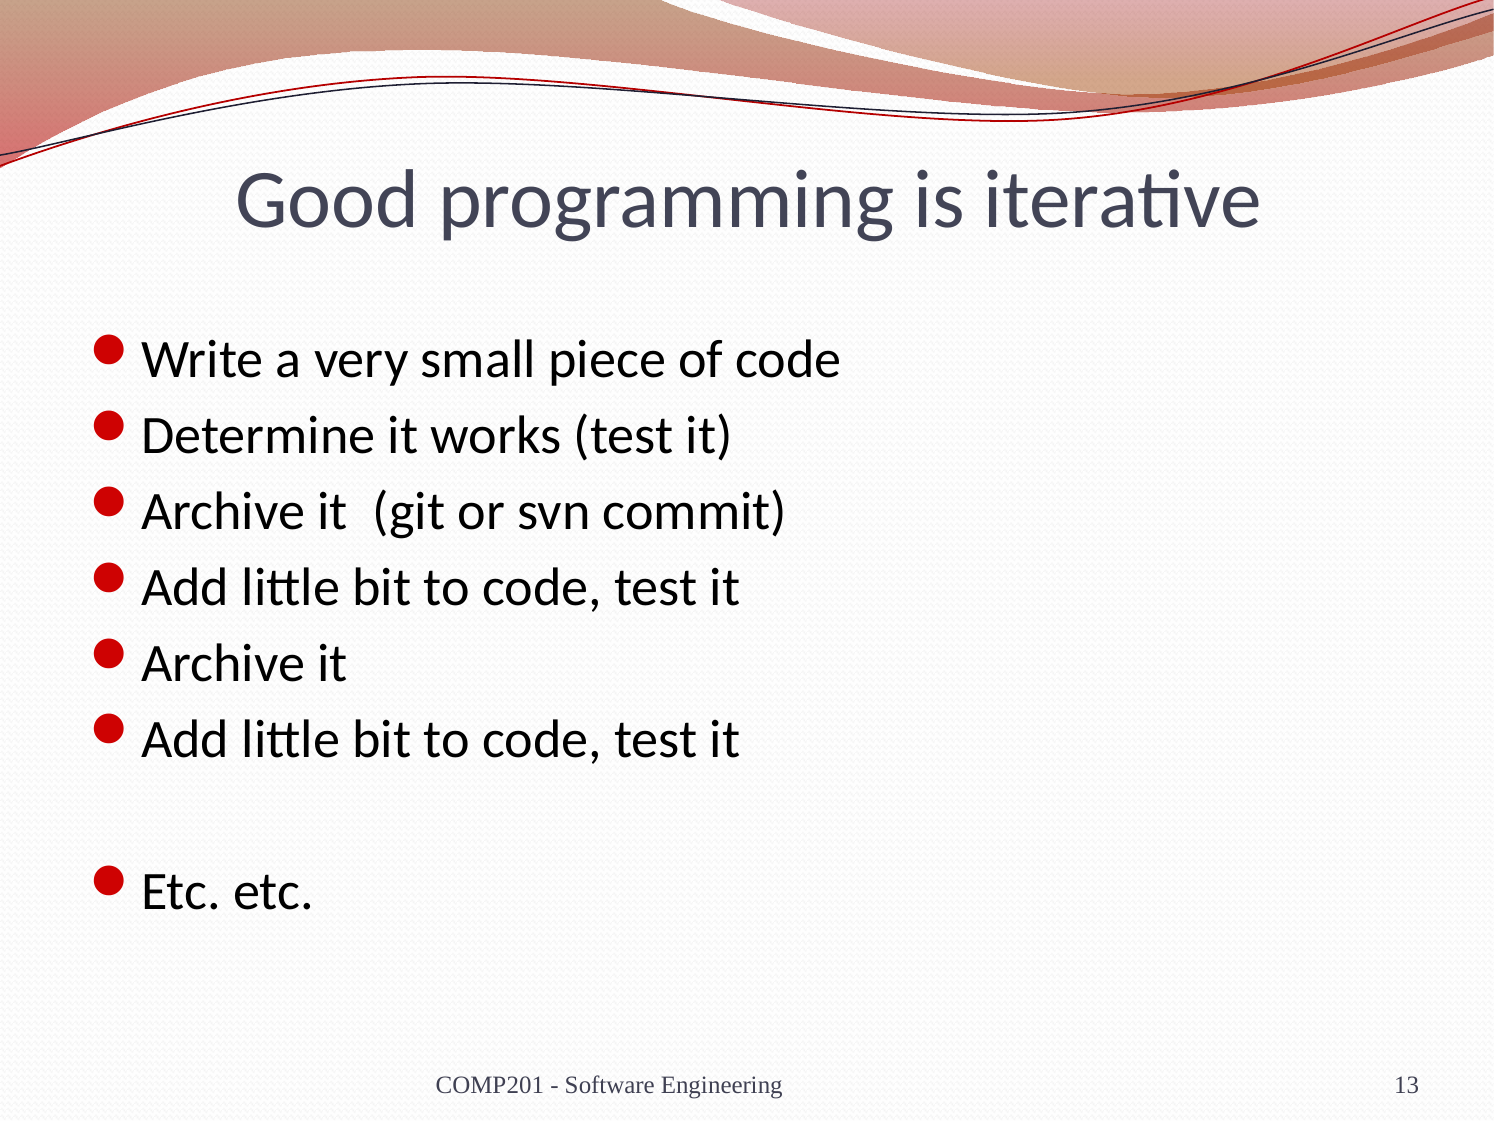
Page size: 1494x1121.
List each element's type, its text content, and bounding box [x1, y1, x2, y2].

slide_number 13 [1294, 1038, 1420, 1099]
list Write a very small piece of code Determine it works (test it) Archive it (git or svn commit) Add little bit to code, test it Archive it Add little bit to code, test it Etc. etc. [74, 316, 1420, 1034]
footer COMP201 - Software Engineering [435, 1038, 984, 1099]
title Good programming is iterative [78, 115, 1419, 244]
